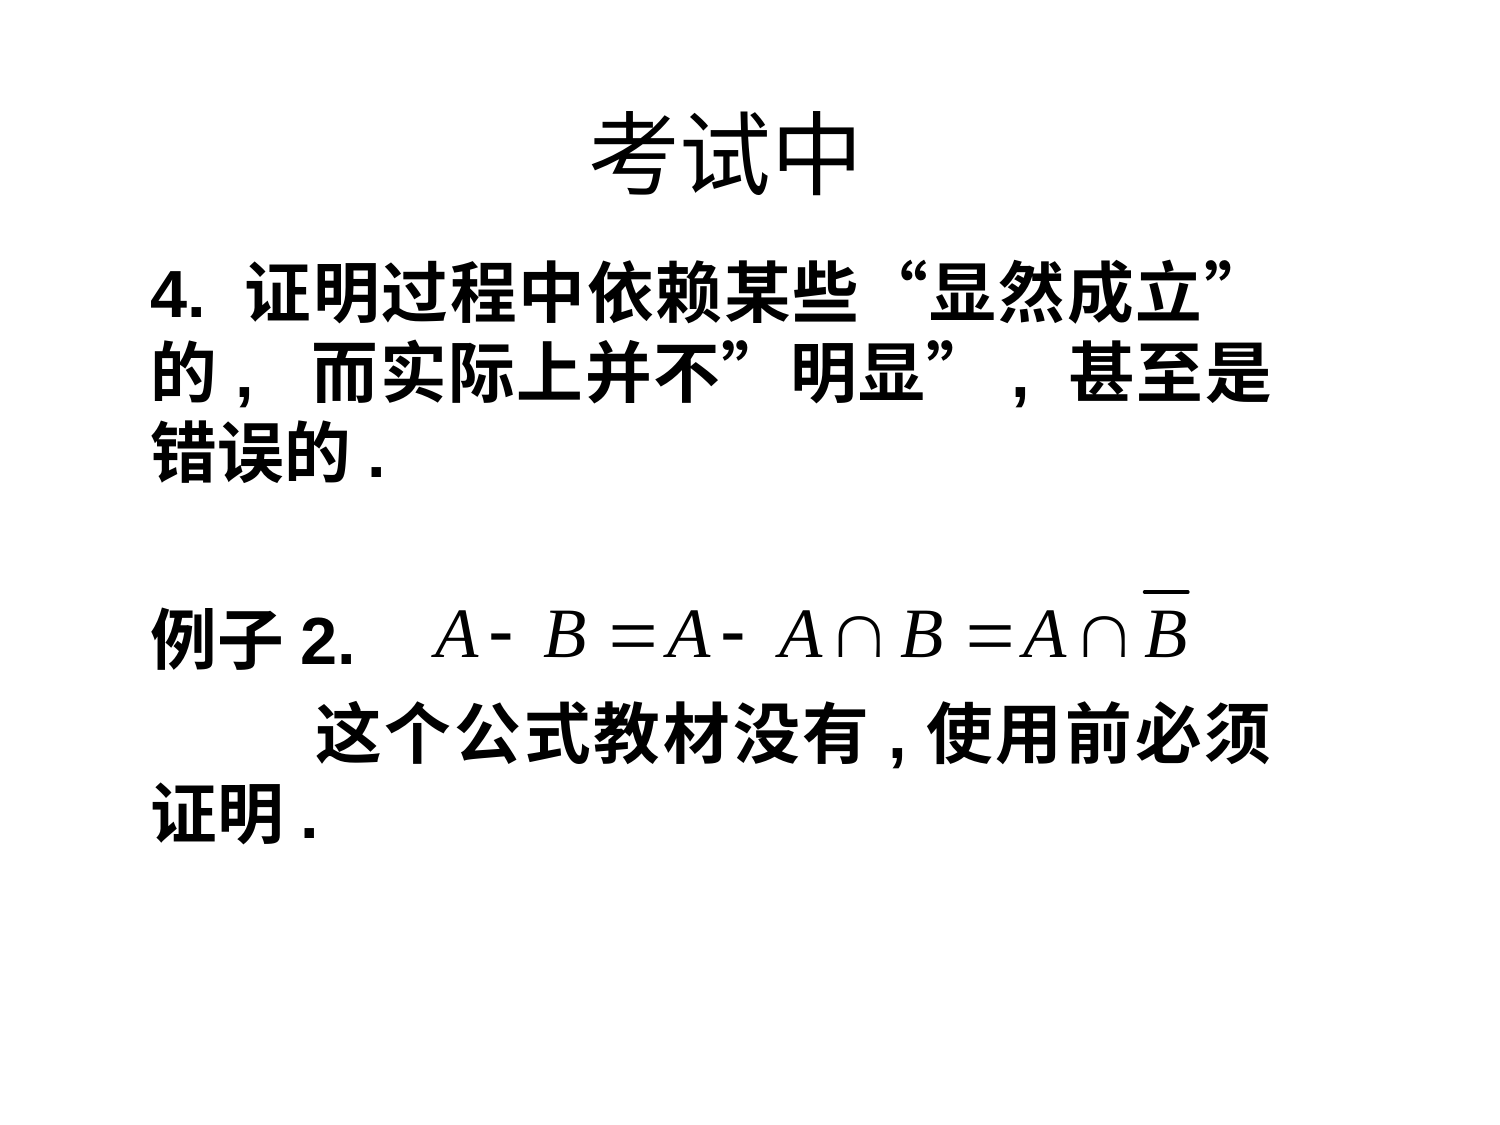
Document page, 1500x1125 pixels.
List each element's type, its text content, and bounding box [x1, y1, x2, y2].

title 考试中 [88, 30, 1364, 273]
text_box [418, 573, 1205, 669]
subtitle 4. 证明过程中依赖某些“显然成立”的, 而实际上并不”明显”, 甚至是错误的. 例子2. 这个公式教材没有,使用前必须证明. [135, 243, 1287, 925]
